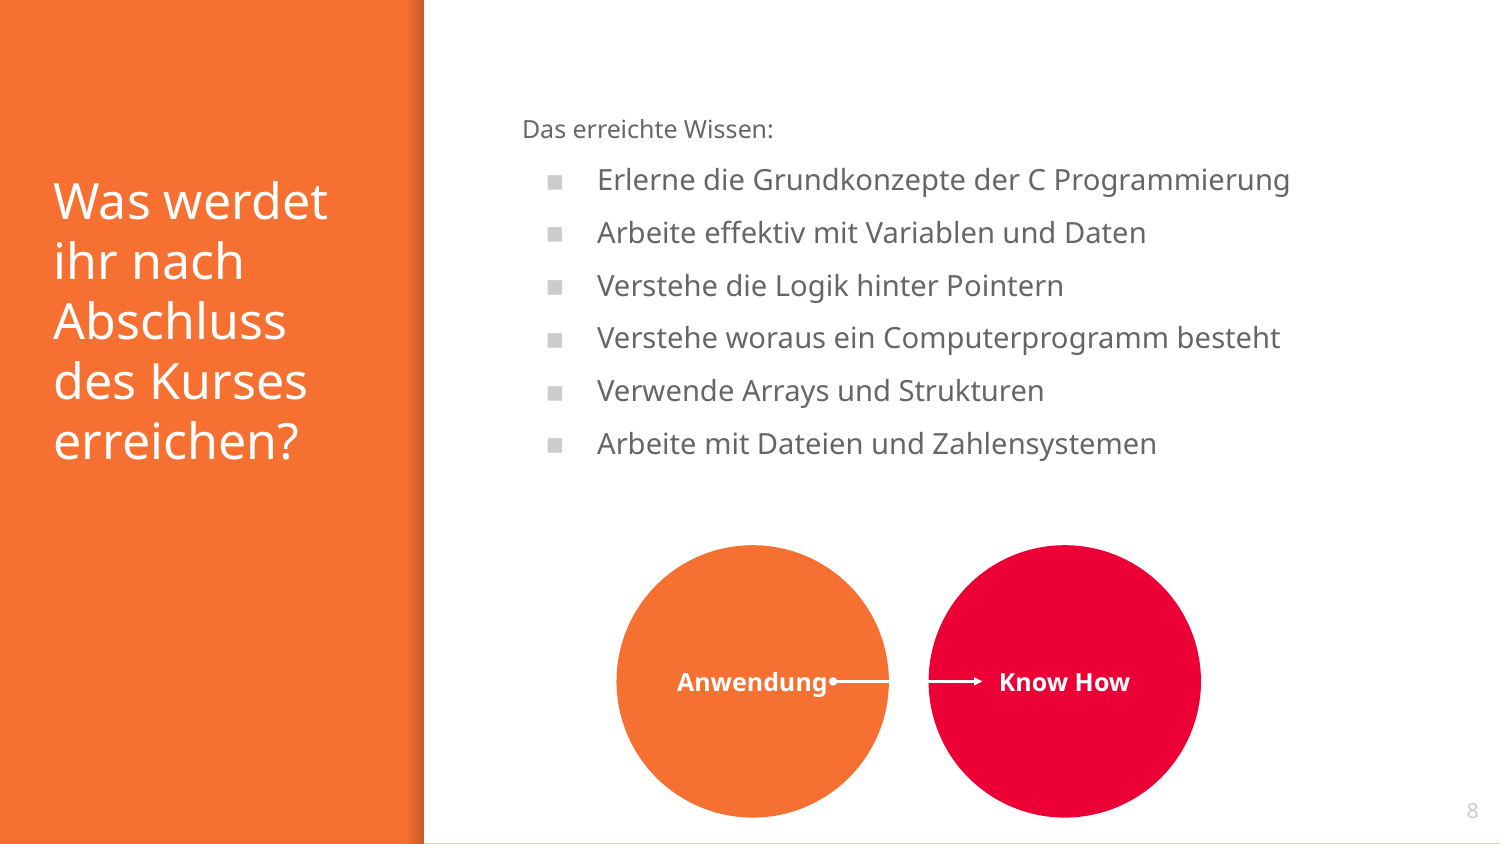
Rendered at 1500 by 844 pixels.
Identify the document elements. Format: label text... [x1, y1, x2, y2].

list Das erreichte Wissen: Erlerne die Grundkonzepte der C Programmierung Arbeite effektiv mit Variablen und Daten Verstehe die Logik hinter Pointern Verstehe woraus ein Computerprogramm besteht Verwende Arrays und Strukturen Arbeite mit Dateien und Zahlensystemen [506, 94, 1425, 548]
title Was werdet ihr nach Abschluss des Kurses erreichen? [38, 94, 375, 748]
text_box Anwendung [616, 545, 889, 818]
text_box Know How [928, 545, 1202, 818]
slide_number 8 [1403, 779, 1494, 844]
